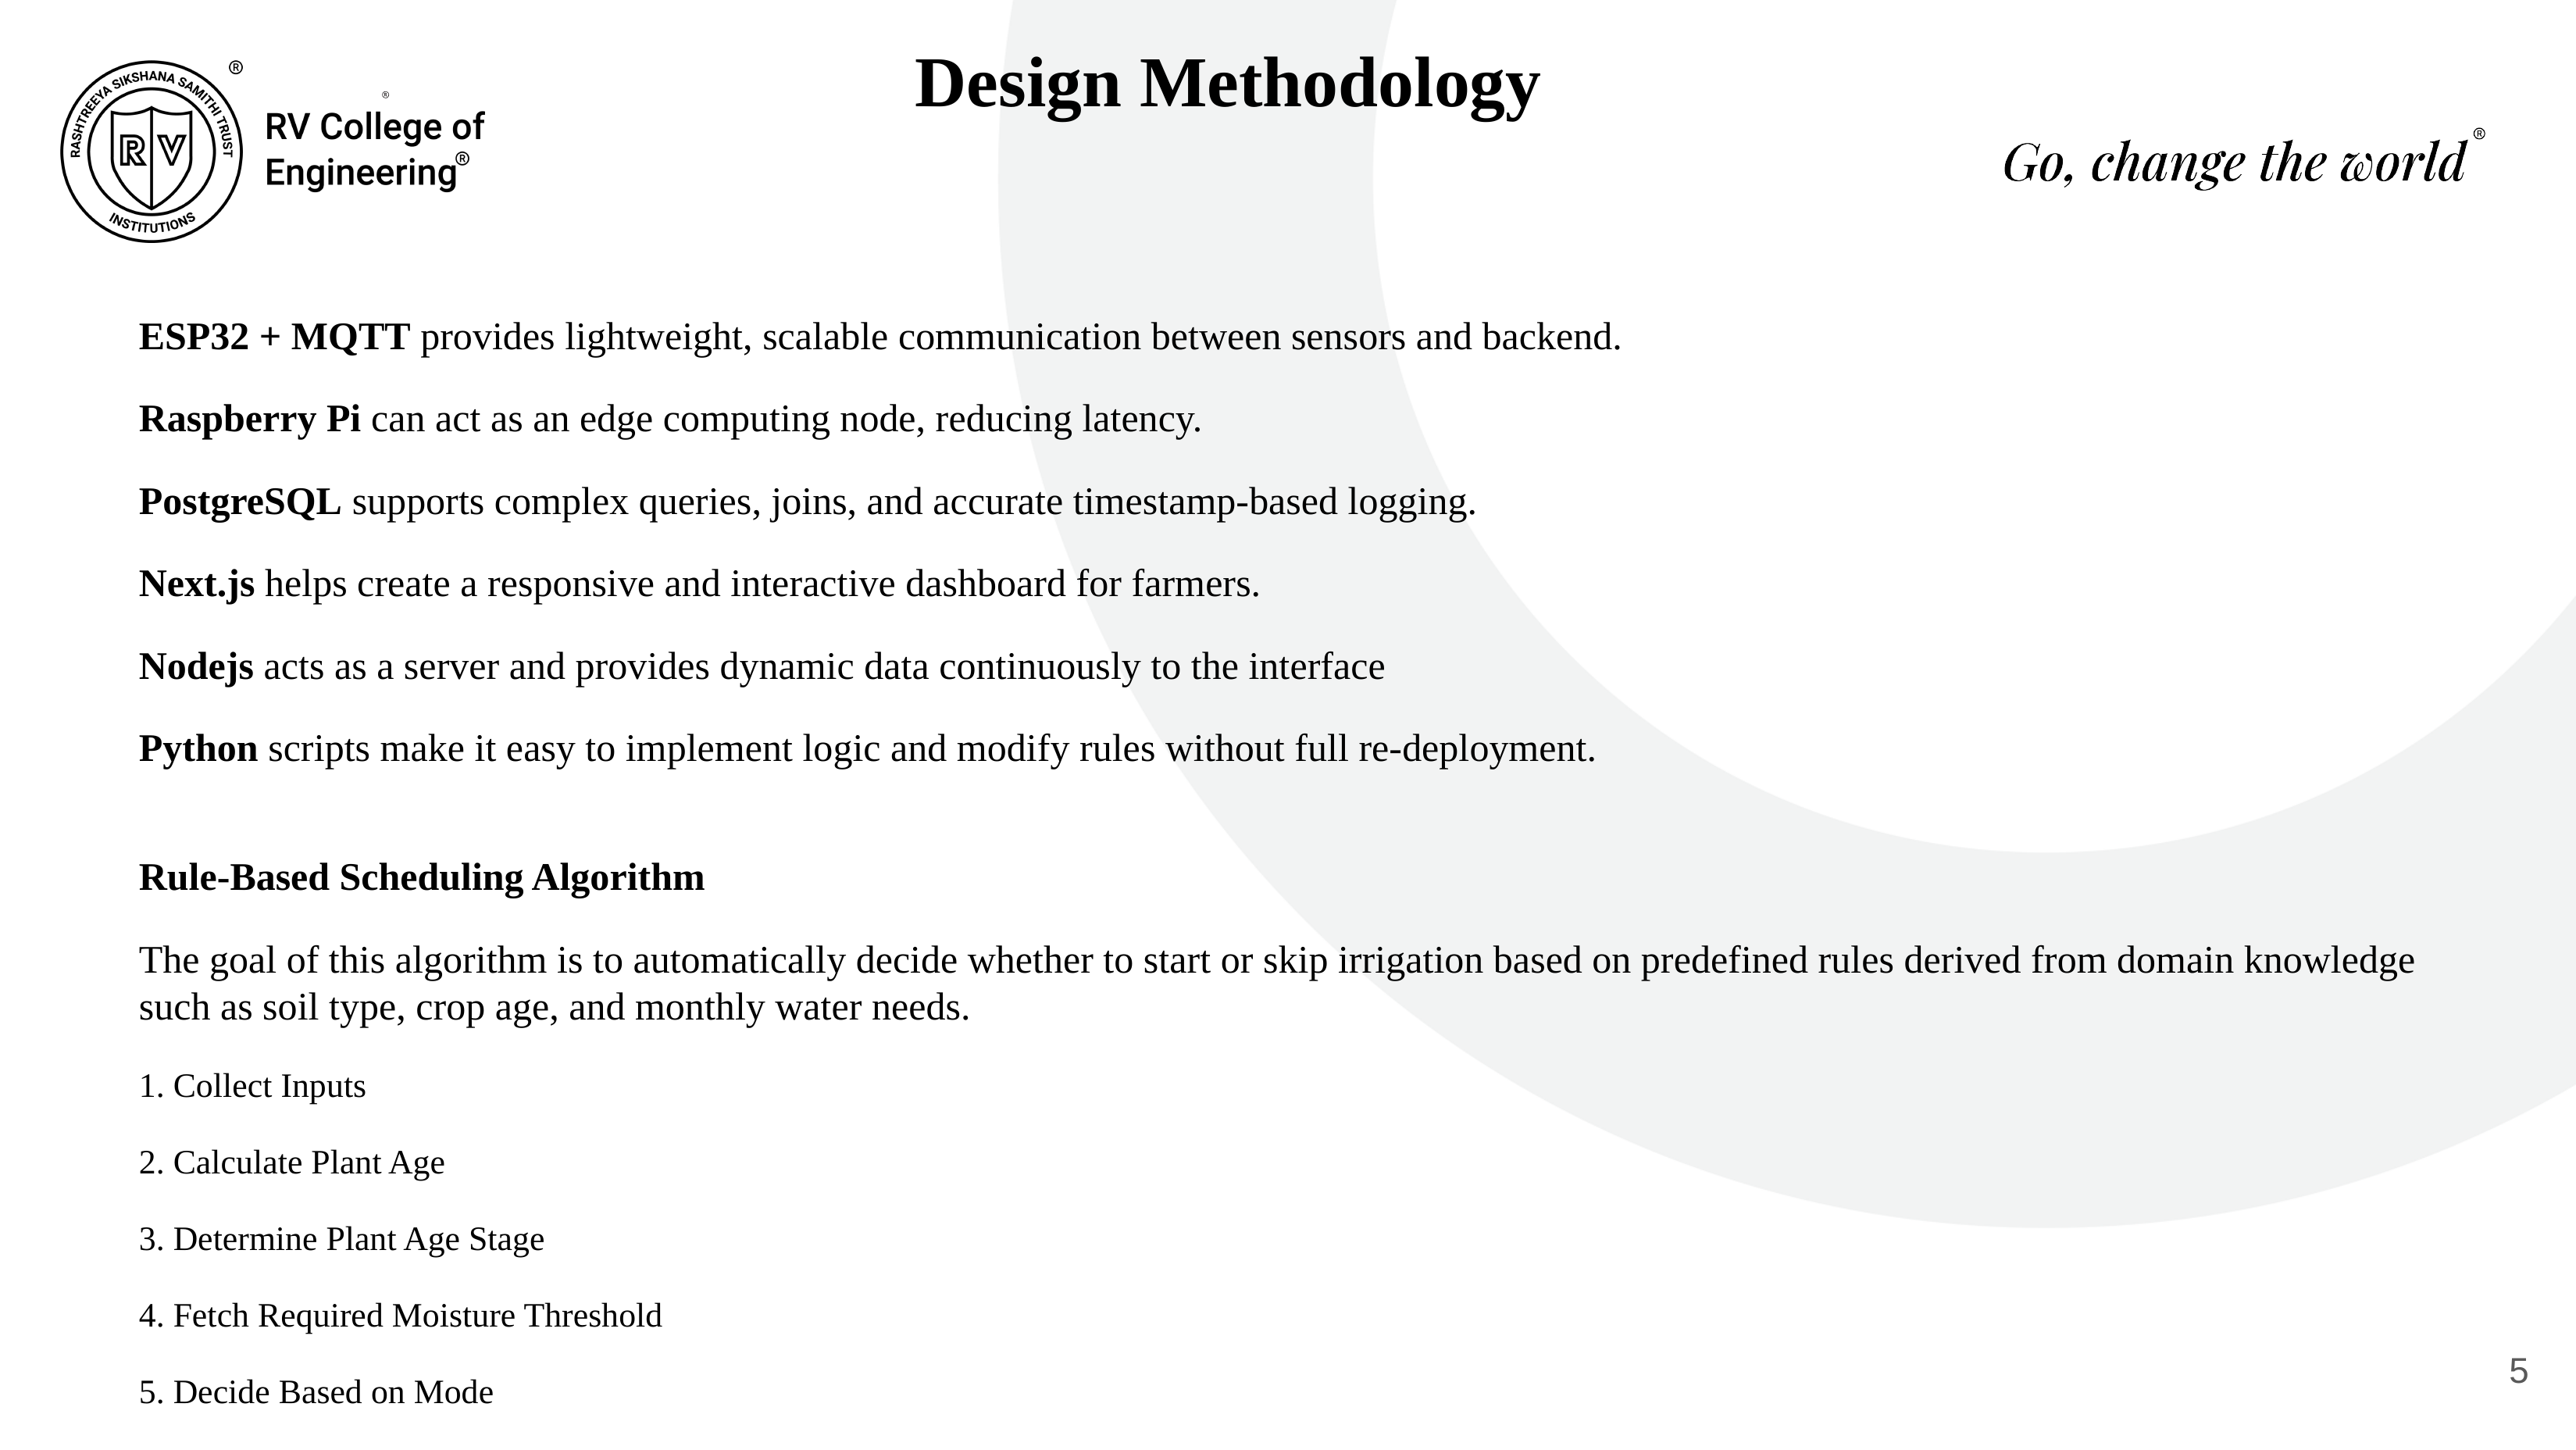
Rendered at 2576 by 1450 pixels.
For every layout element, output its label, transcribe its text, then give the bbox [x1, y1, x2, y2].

slide_number <number> [2501, 1313, 2541, 1425]
text_box ESP32 + MQTT provides lightweight, scalable communication between sensors and backend. Raspberry Pi can act as an edge computing node, reducing latency. PostgreSQL supports complex queries, joins, and accurate timestamp-based logging. Next.js helps create a responsive and interactive dashboard for farmers. Nodejs acts as a server and provides dynamic data continuously to the interface Python scripts make it easy to implement logic and modify rules without full re-deployment. [127, 305, 2501, 845]
picture [0, 0, 2576, 1450]
text_box Rule-Based Scheduling Algorithm The goal of this algorithm is to automatically decide whether to start or skip irrigation based on predefined rules derived from domain knowledge such as soil type, crop age, and monthly water needs. 1. Collect Inputs 2. Calculate Plant Age 3. Determine Plant Age Stage 4. Fetch Required Moisture Threshold 5. Decide Based on Mode 6. Output Action [127, 845, 2501, 1450]
text_box Design Methodology [648, 37, 1811, 119]
